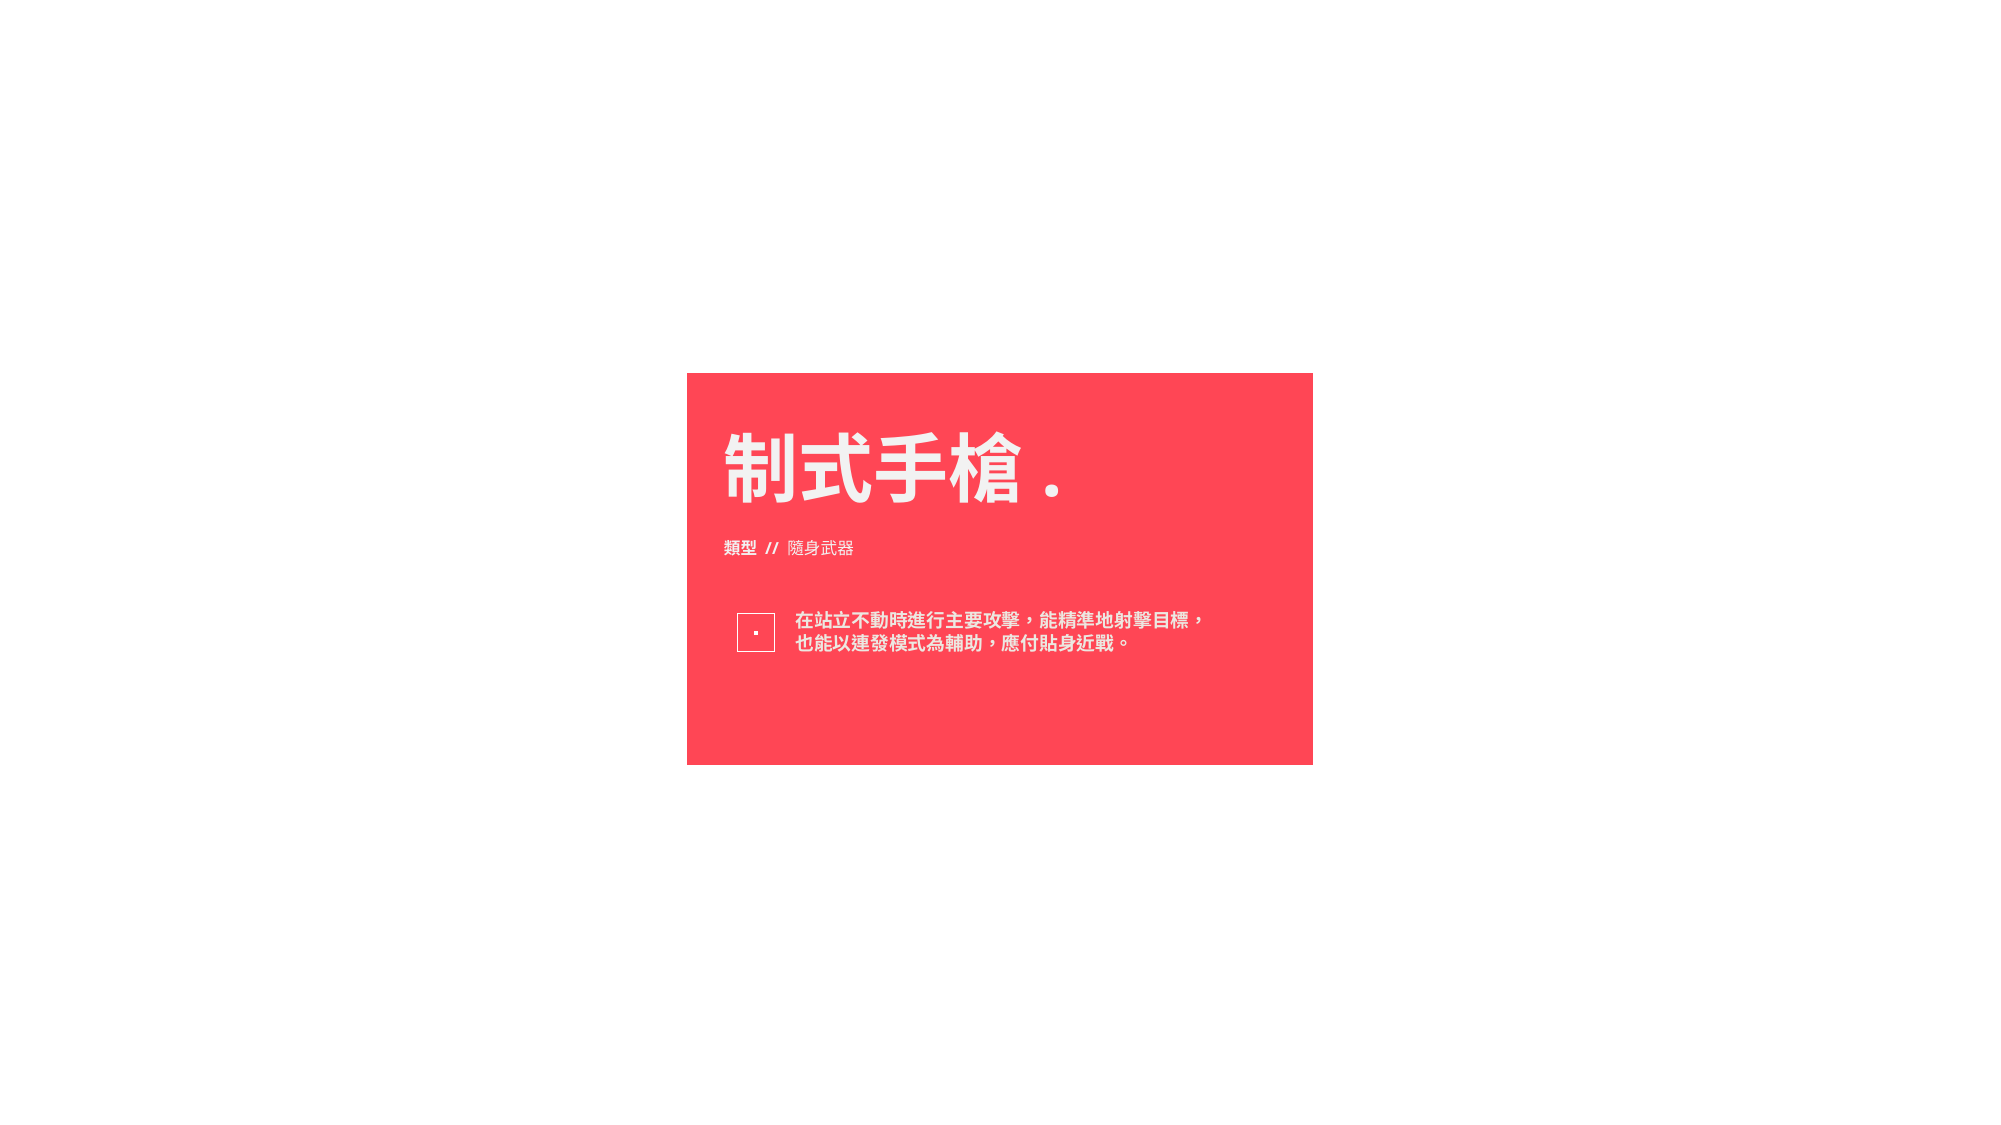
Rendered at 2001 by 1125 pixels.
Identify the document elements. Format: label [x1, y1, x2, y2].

picture [687, 373, 1313, 765]
